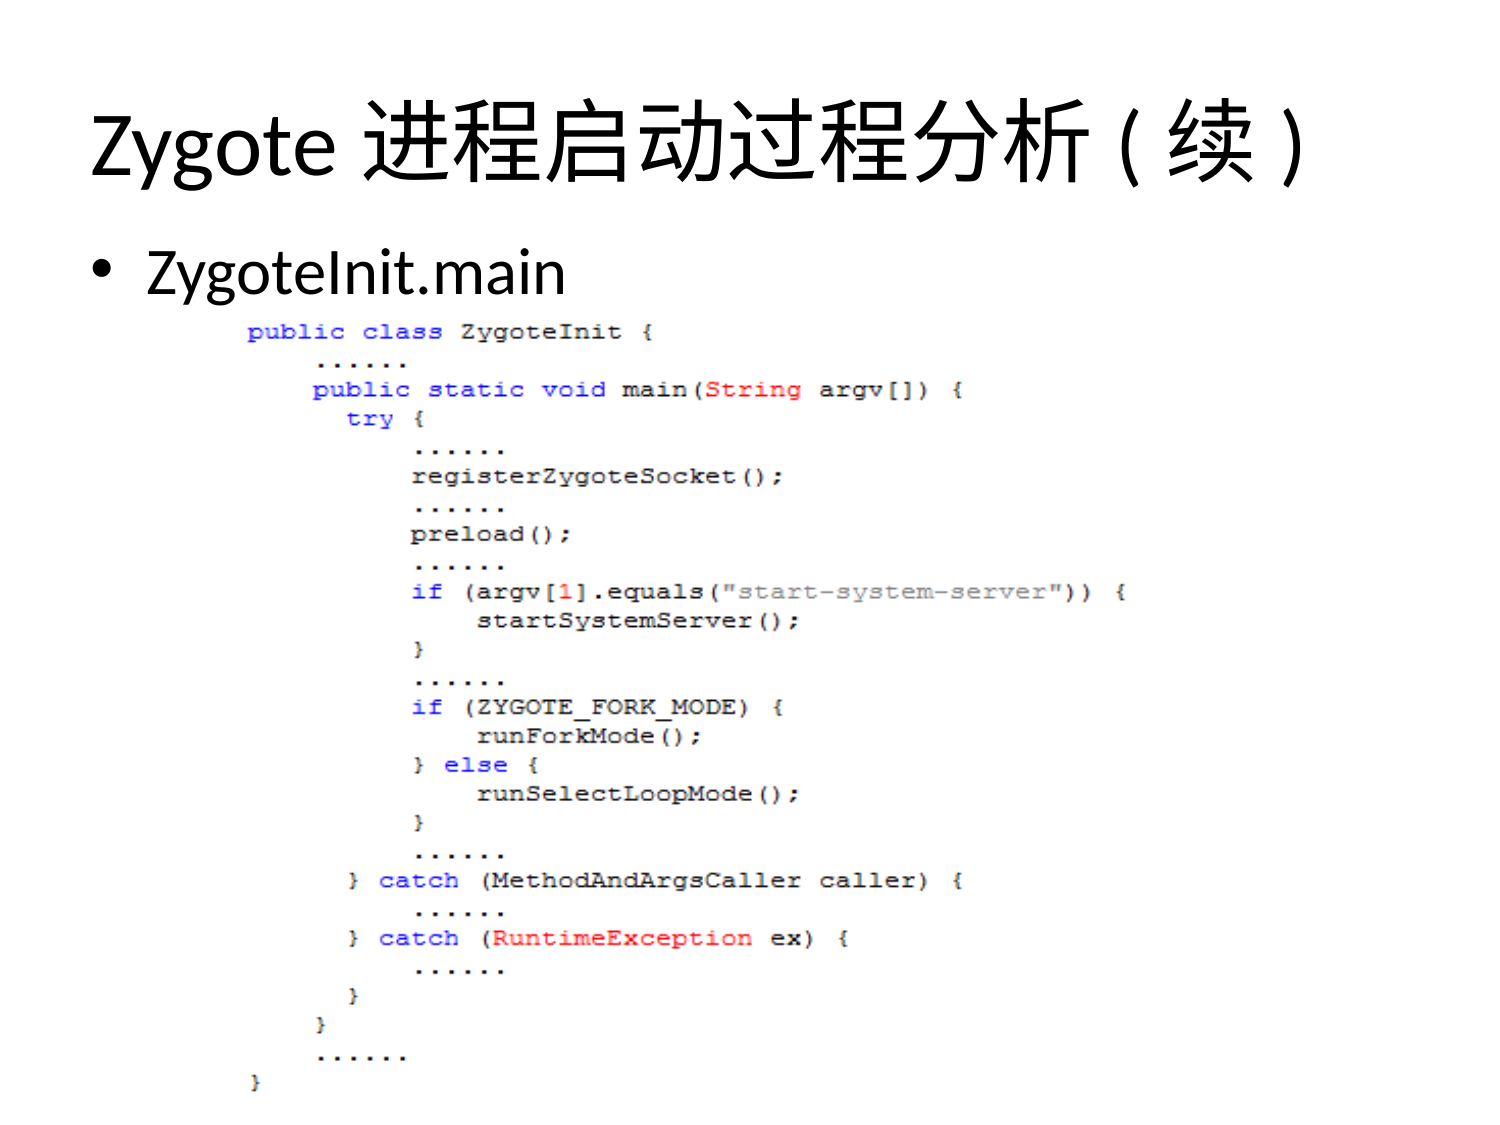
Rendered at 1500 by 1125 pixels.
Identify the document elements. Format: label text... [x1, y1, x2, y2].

title Zygote进程启动过程分析(续) [75, 45, 1425, 219]
list ZygoteInit.main [75, 219, 1425, 963]
picture [241, 321, 1164, 1107]
